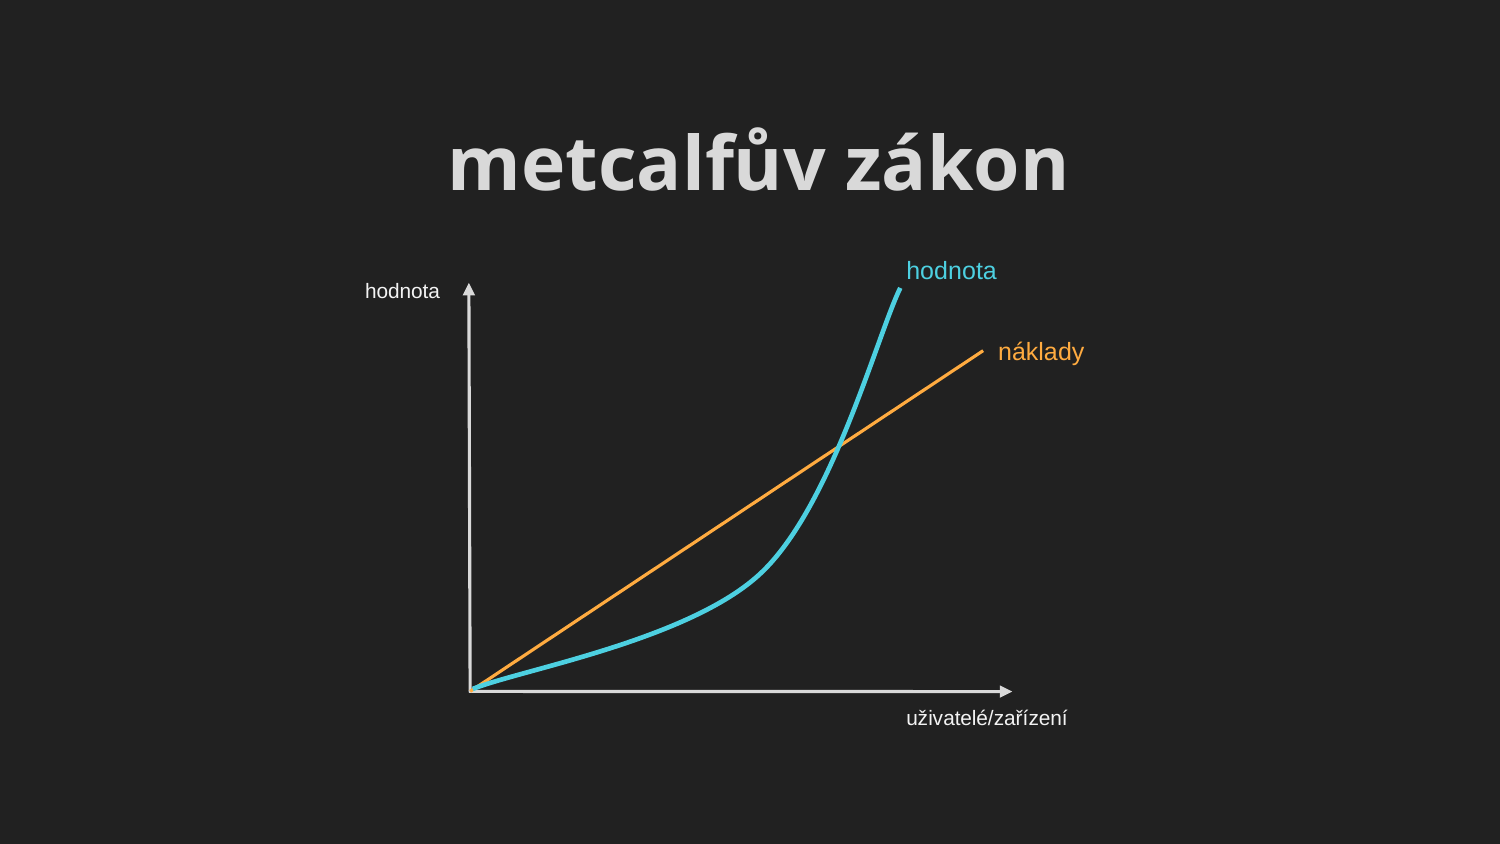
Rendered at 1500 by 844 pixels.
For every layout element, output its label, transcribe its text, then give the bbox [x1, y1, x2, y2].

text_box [469, 350, 984, 692]
text_box [835, 296, 895, 349]
text_box hodnota [350, 264, 471, 315]
text_box náklady [983, 320, 1132, 381]
text_box uživatelé/zařízení [891, 691, 1159, 742]
text_box hodnota [891, 239, 1040, 300]
subtitle metcalfův zákon [59, 117, 1458, 398]
